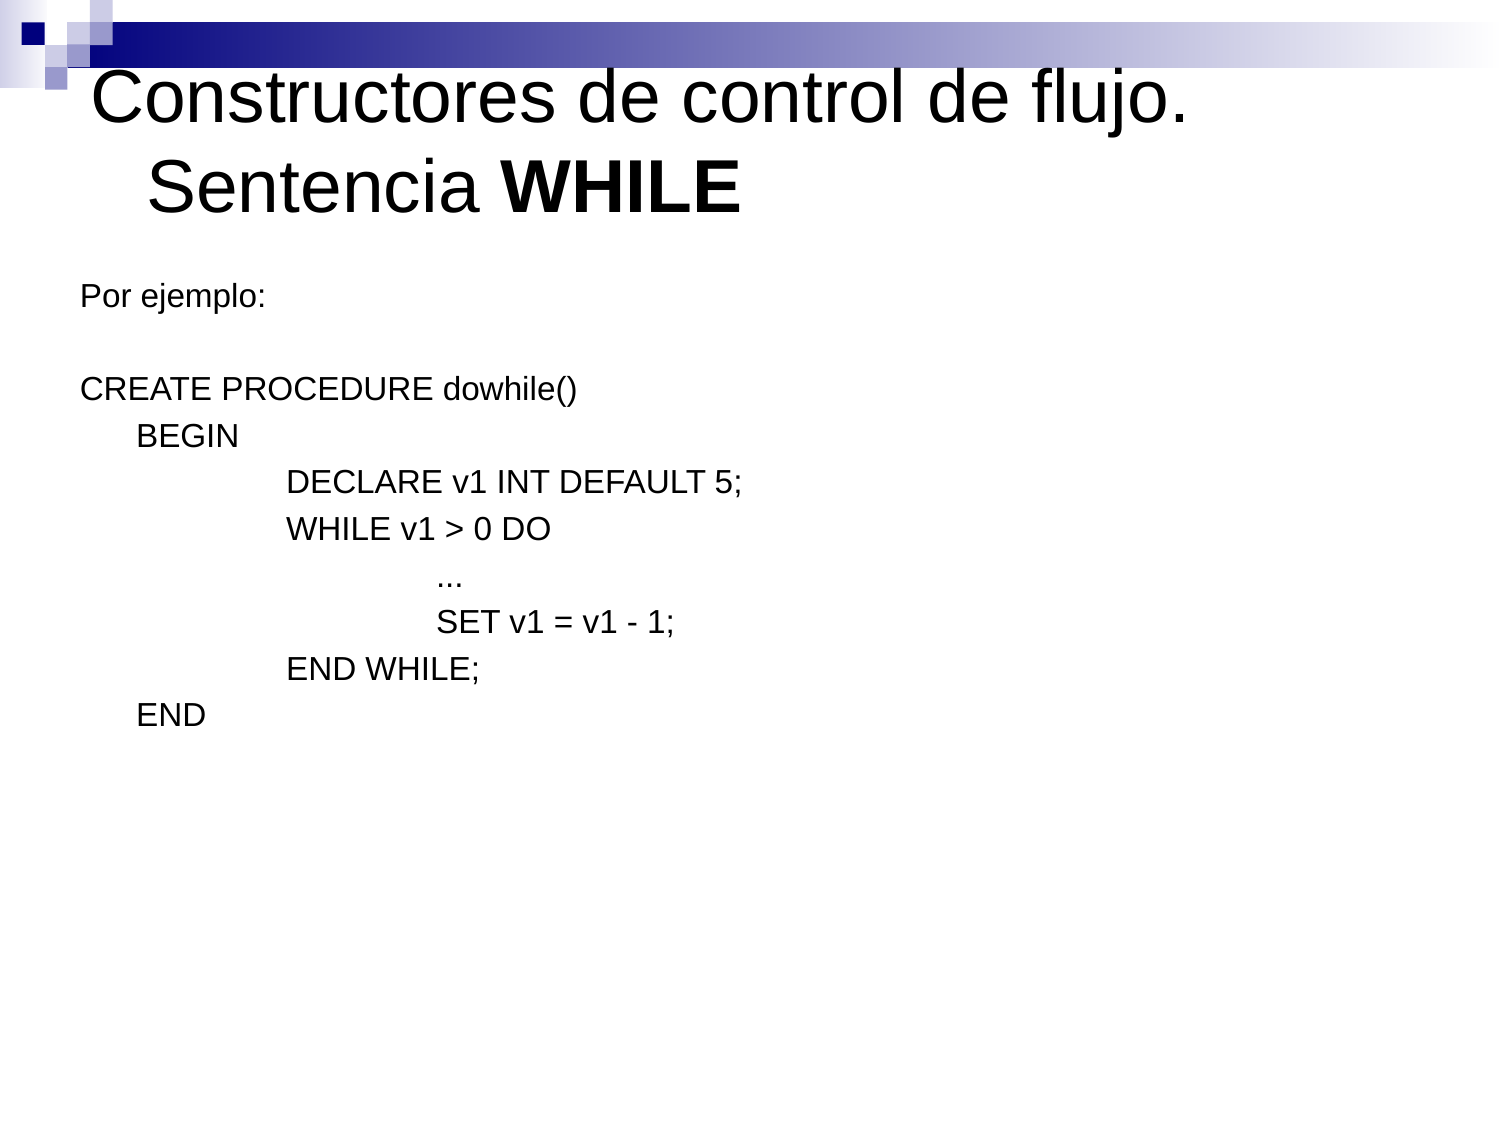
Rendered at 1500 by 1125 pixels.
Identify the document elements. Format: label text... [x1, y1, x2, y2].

title Constructores de control de flujo. Sentencia WHILE [75, 66, 1500, 208]
list Por ejemplo: CREATE PROCEDURE dowhile() BEGIN DECLARE v1 INT DEFAULT 5; WHILE v1 > 0 DO ... SET v1 = v1 - 1; END WHILE; END [64, 220, 1415, 1053]
